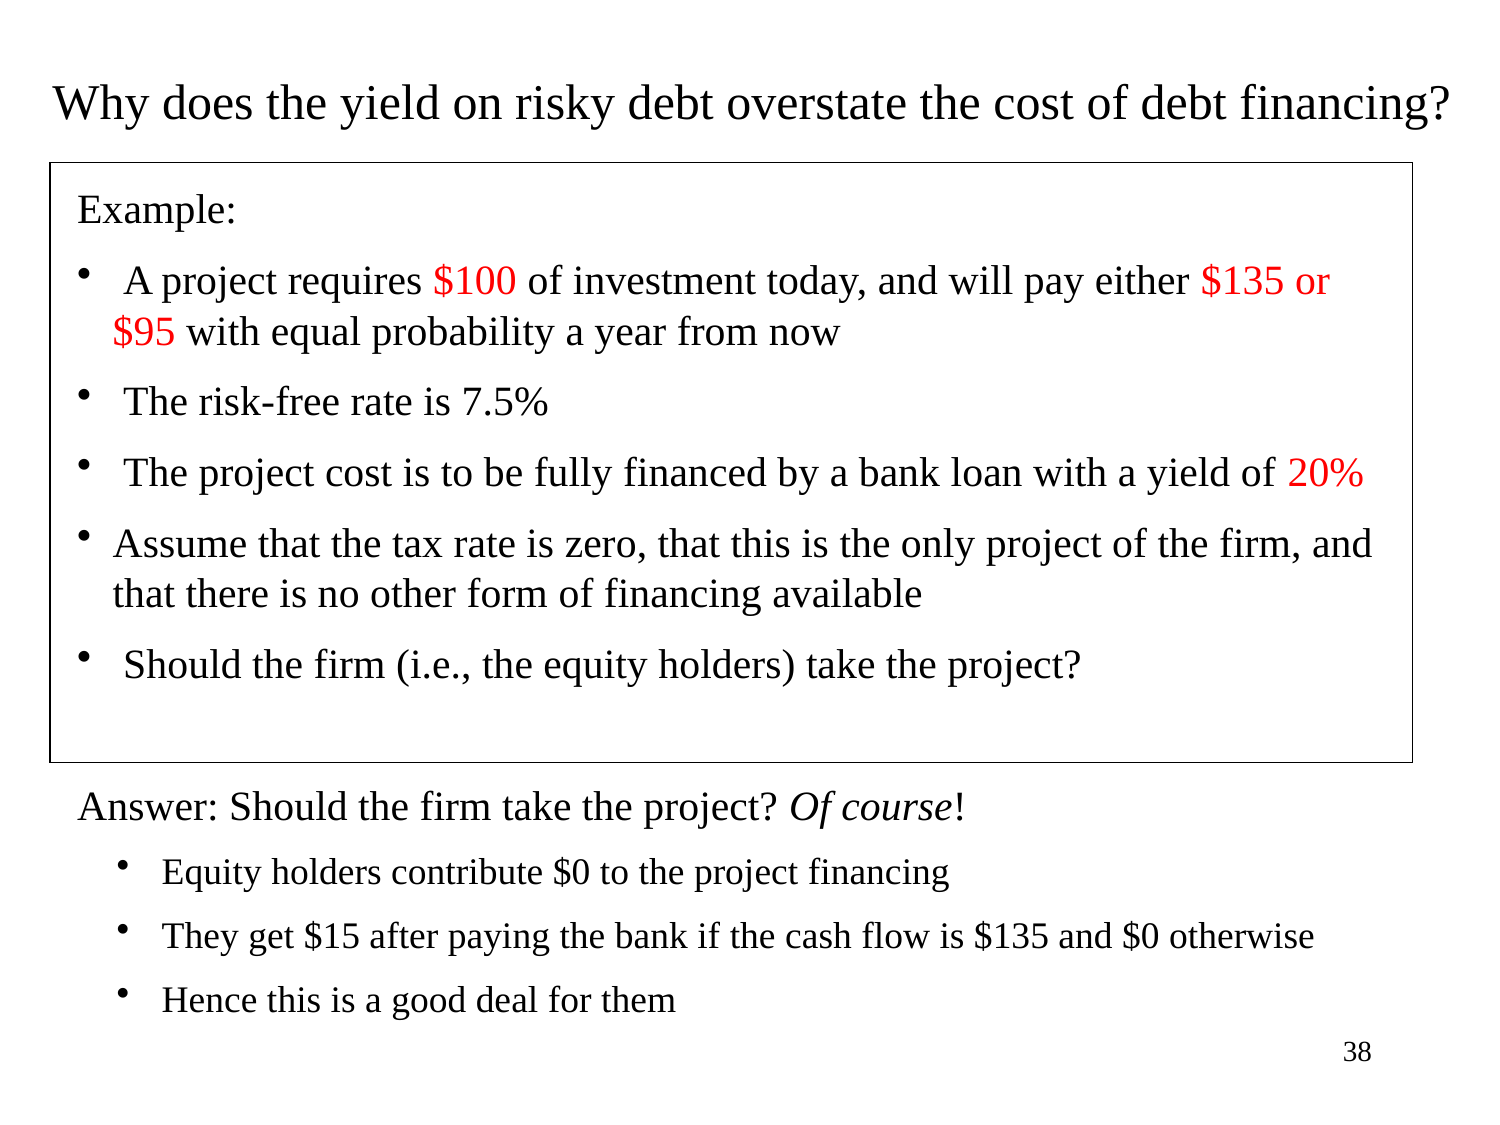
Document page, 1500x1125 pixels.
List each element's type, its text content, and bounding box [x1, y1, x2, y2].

text_box Example: A project requires $100 of investment today, and will pay either $135 or $95 with equal probability a year from now The risk-free rate is 7.5% The project cost is to be fully financed by a bank loan with a yield of 20% Assume that the tax rate is zero, that this is the only project of the firm, and that there is no other form of financing available Should the firm (i.e., the equity holders) take the project? Answer: Should the firm take the project? Of course! Equity holders contribute $0 to the project financing They get $15 after paying the bank if the cash flow is $135 and $0 otherwise Hence this is a good deal for them [62, 763, 1413, 1028]
slide_number 38 [1074, 1028, 1388, 1101]
text_box [49, 162, 1413, 763]
text_box Why does the yield on risky debt overstate the cost of debt financing? [37, 62, 1475, 138]
